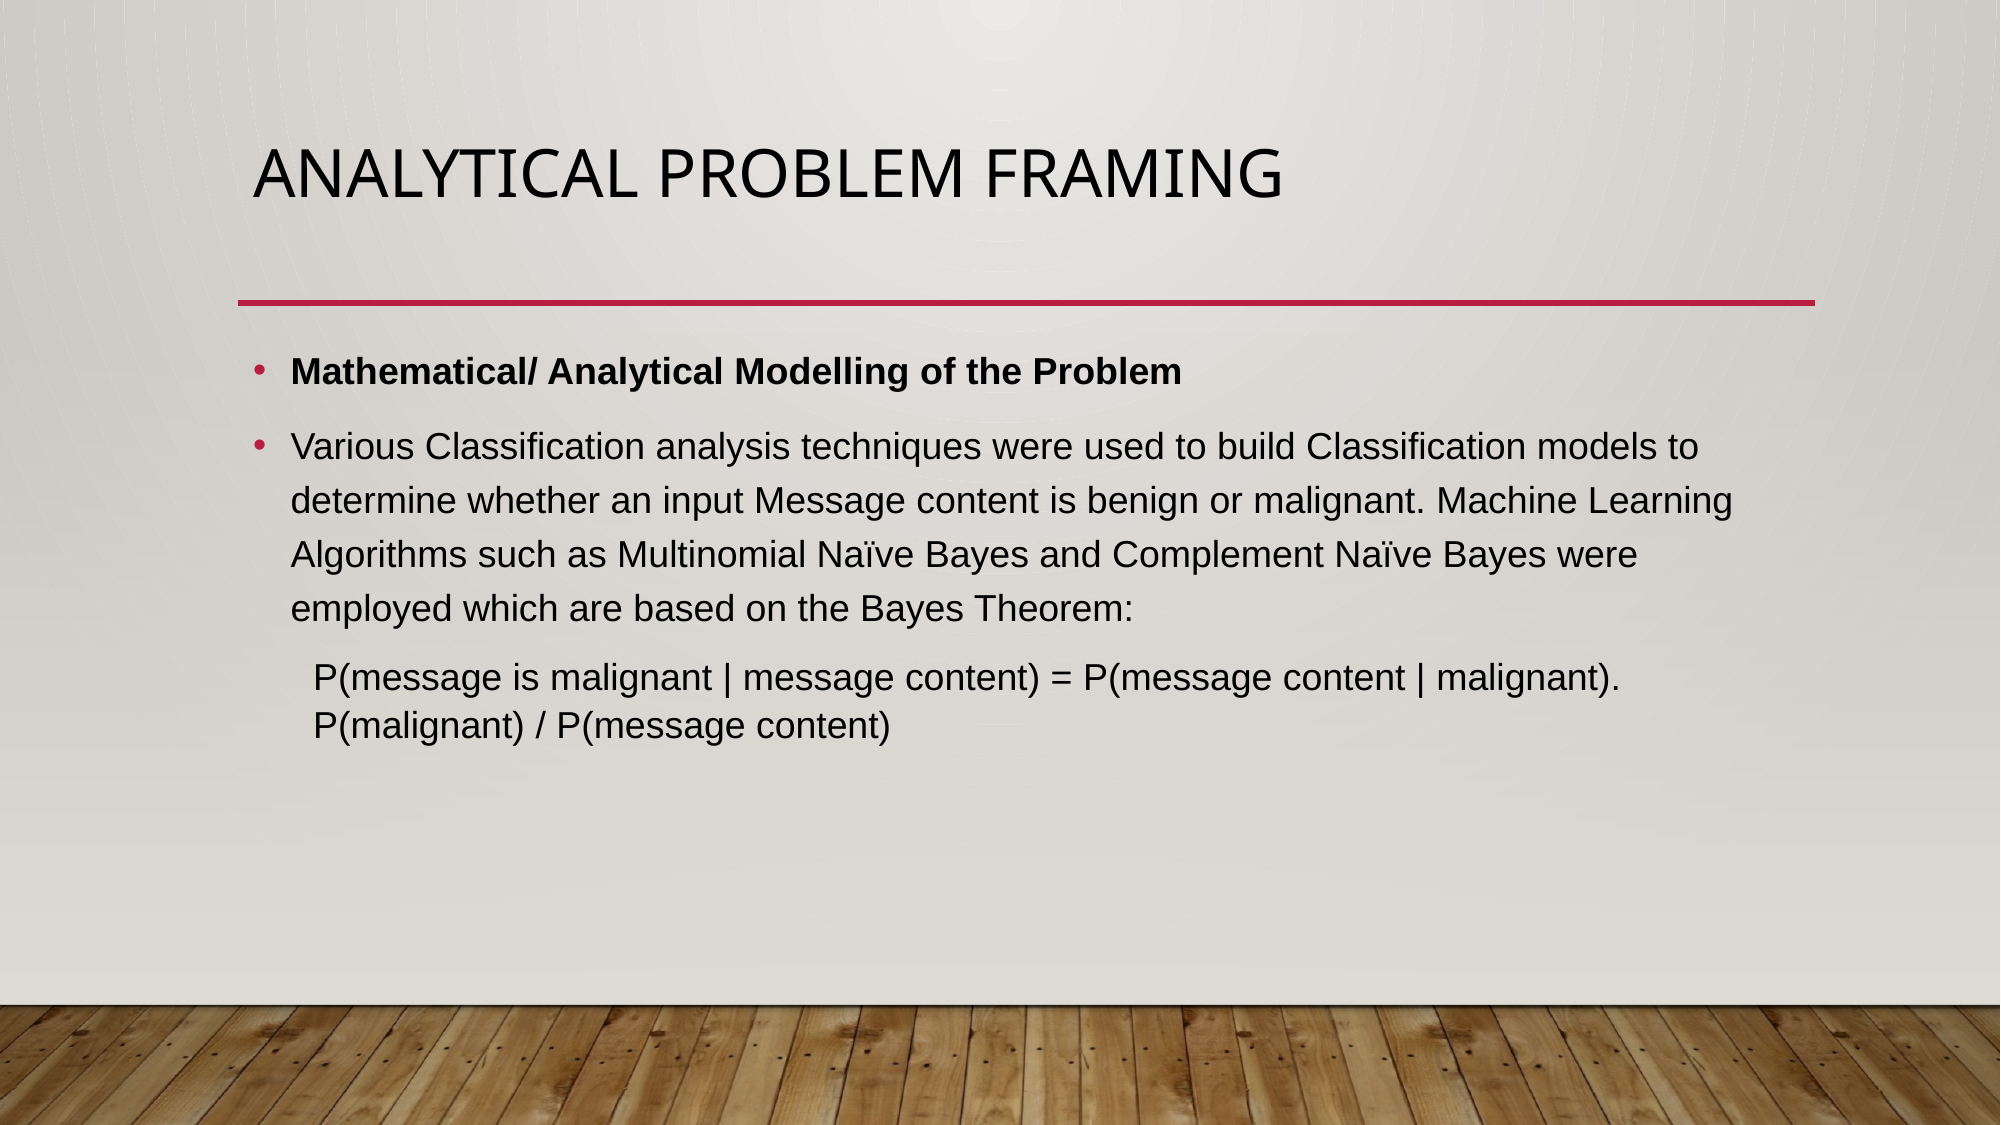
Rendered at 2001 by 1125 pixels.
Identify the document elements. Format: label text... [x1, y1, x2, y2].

list Mathematical/ Analytical Modelling of the Problem Various Classification analysis techniques were used to build Classification models to determine whether an input Message content is benign or malignant. Machine Learning Algorithms such as Multinomial Naïve Bayes and Complement Naïve Bayes were employed which are based on the Bayes Theorem: P(message is malignant | message content) = P(message content | malignant). P(malignant) / P(message content) [238, 330, 1814, 897]
picture [0, 1005, 2000, 1125]
title Analytical Problem Framing [238, 131, 1814, 305]
